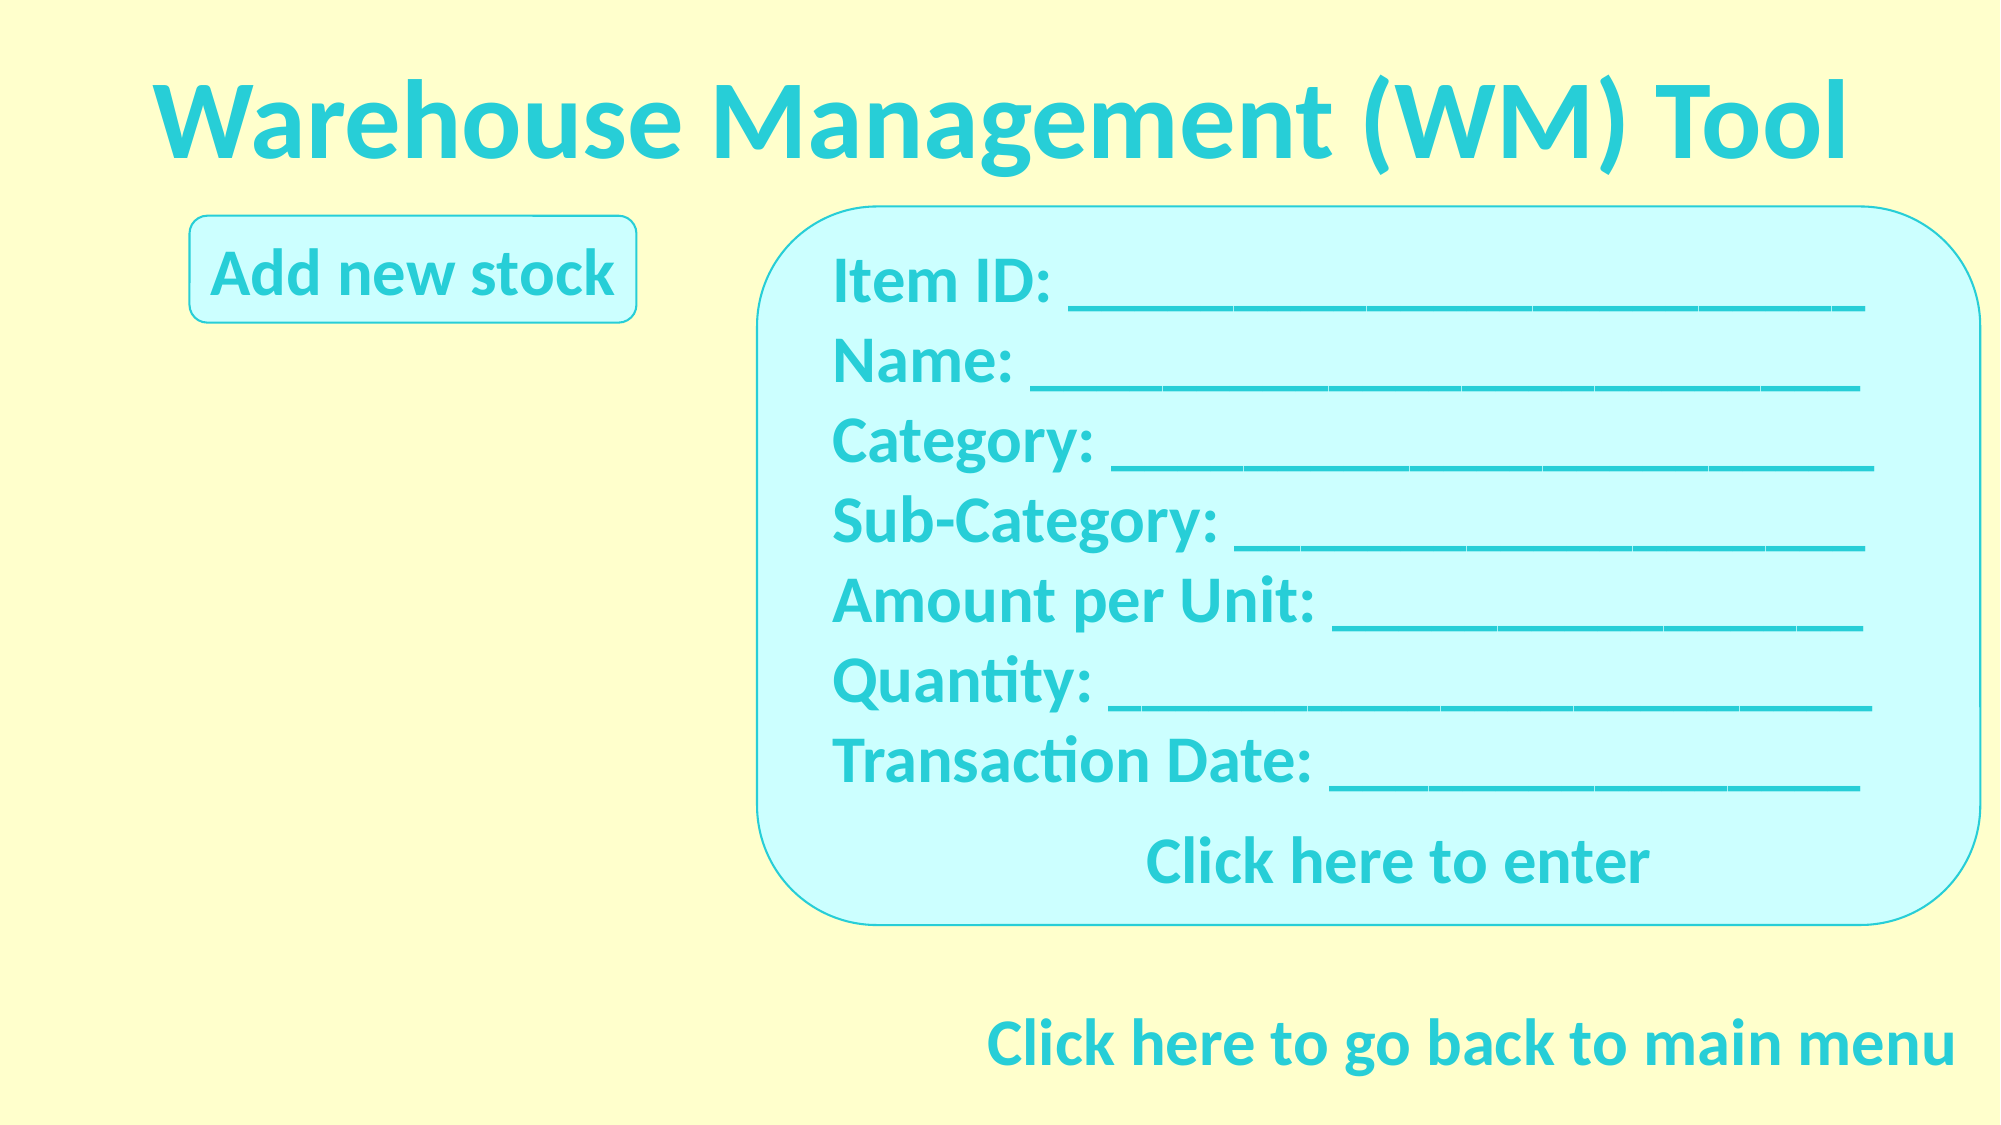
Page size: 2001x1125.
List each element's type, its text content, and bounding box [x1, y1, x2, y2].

text_box Click here to enter [1115, 809, 1683, 905]
text_box Add new stock [129, 221, 697, 317]
text_box Click here to go back to main menu [945, 991, 2000, 1087]
text_box [193, 214, 633, 221]
text_box [755, 205, 1982, 927]
text_box [193, 317, 633, 324]
text_box Item ID: ________________________ Name: _________________________ Category: _______________________ Sub-Category: ___________________ Amount per Unit: ________________ Quantity: _______________________ Transaction Date: ________________ [817, 228, 1981, 804]
text_box Warehouse Management (WM) Tool [137, 38, 1866, 189]
